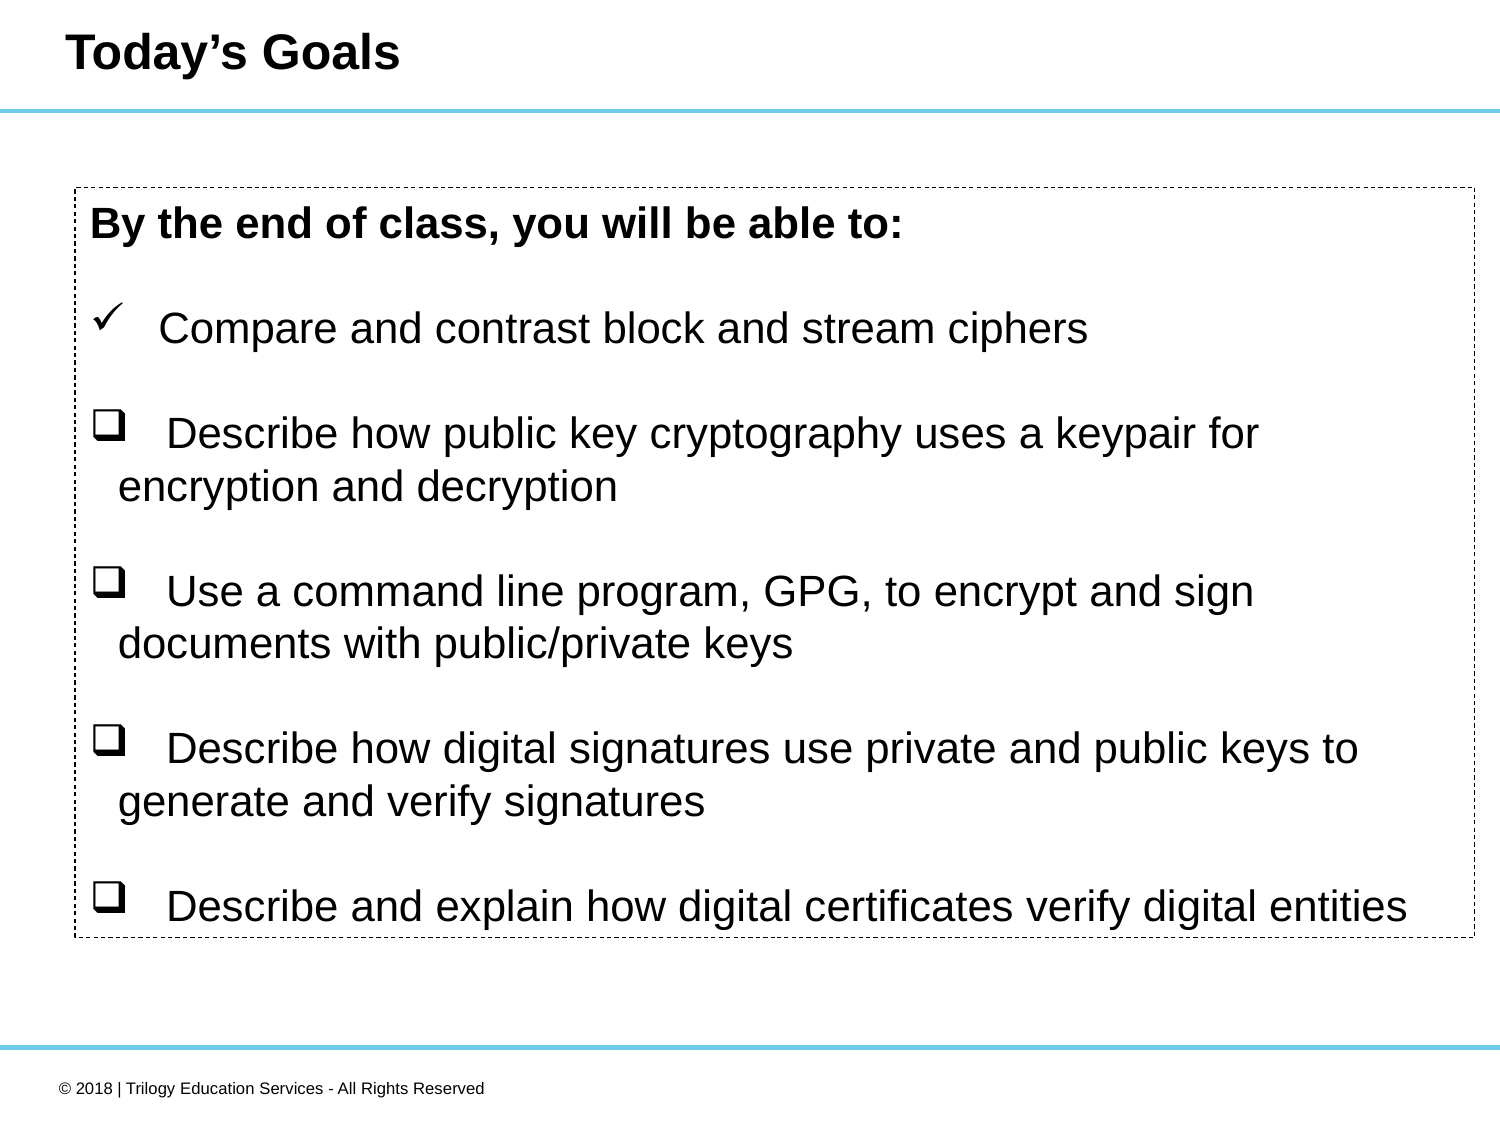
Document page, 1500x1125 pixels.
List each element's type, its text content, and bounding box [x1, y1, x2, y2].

title Today’s Goals [50, 0, 948, 108]
text_box By the end of class, you will be able to: Compare and contrast block and stream ciphers Describe how public key cryptography uses a keypair for encryption and decryption Use a command line program, GPG, to encrypt and sign documents with public/private keys Describe how digital signatures use private and public keys to generate and verify signatures Describe and explain how digital certificates verify digital entities [75, 187, 1475, 938]
